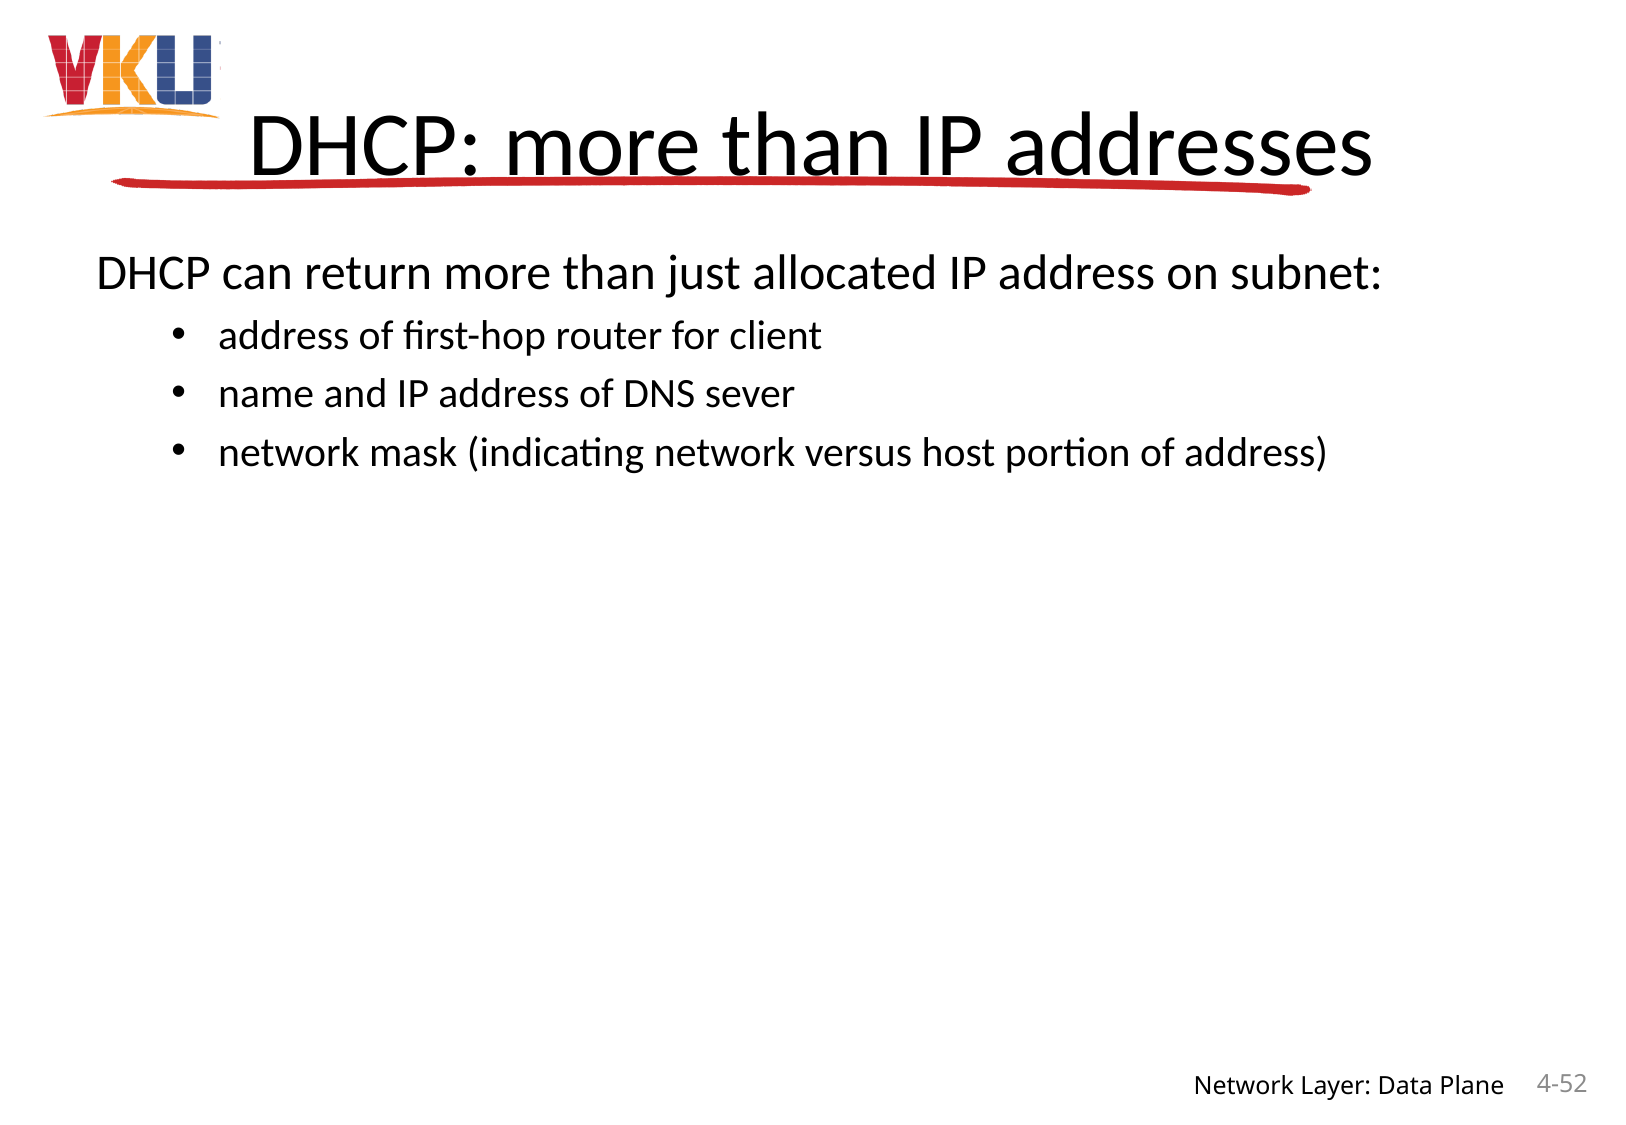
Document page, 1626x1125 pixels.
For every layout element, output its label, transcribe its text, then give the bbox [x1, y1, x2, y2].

picture [32, 21, 228, 129]
list DHCP can return more than just allocated IP address on subnet: address of first-hop router for client name and IP address of DNS sever network mask (indicating network versus host portion of address) [81, 232, 1544, 1038]
footer Network Layer: Data Plane [1132, 1062, 1502, 1102]
title DHCP: more than IP addresses [81, 45, 1544, 232]
picture [106, 171, 1326, 201]
slide_number 4-52 [1502, 1062, 1603, 1107]
